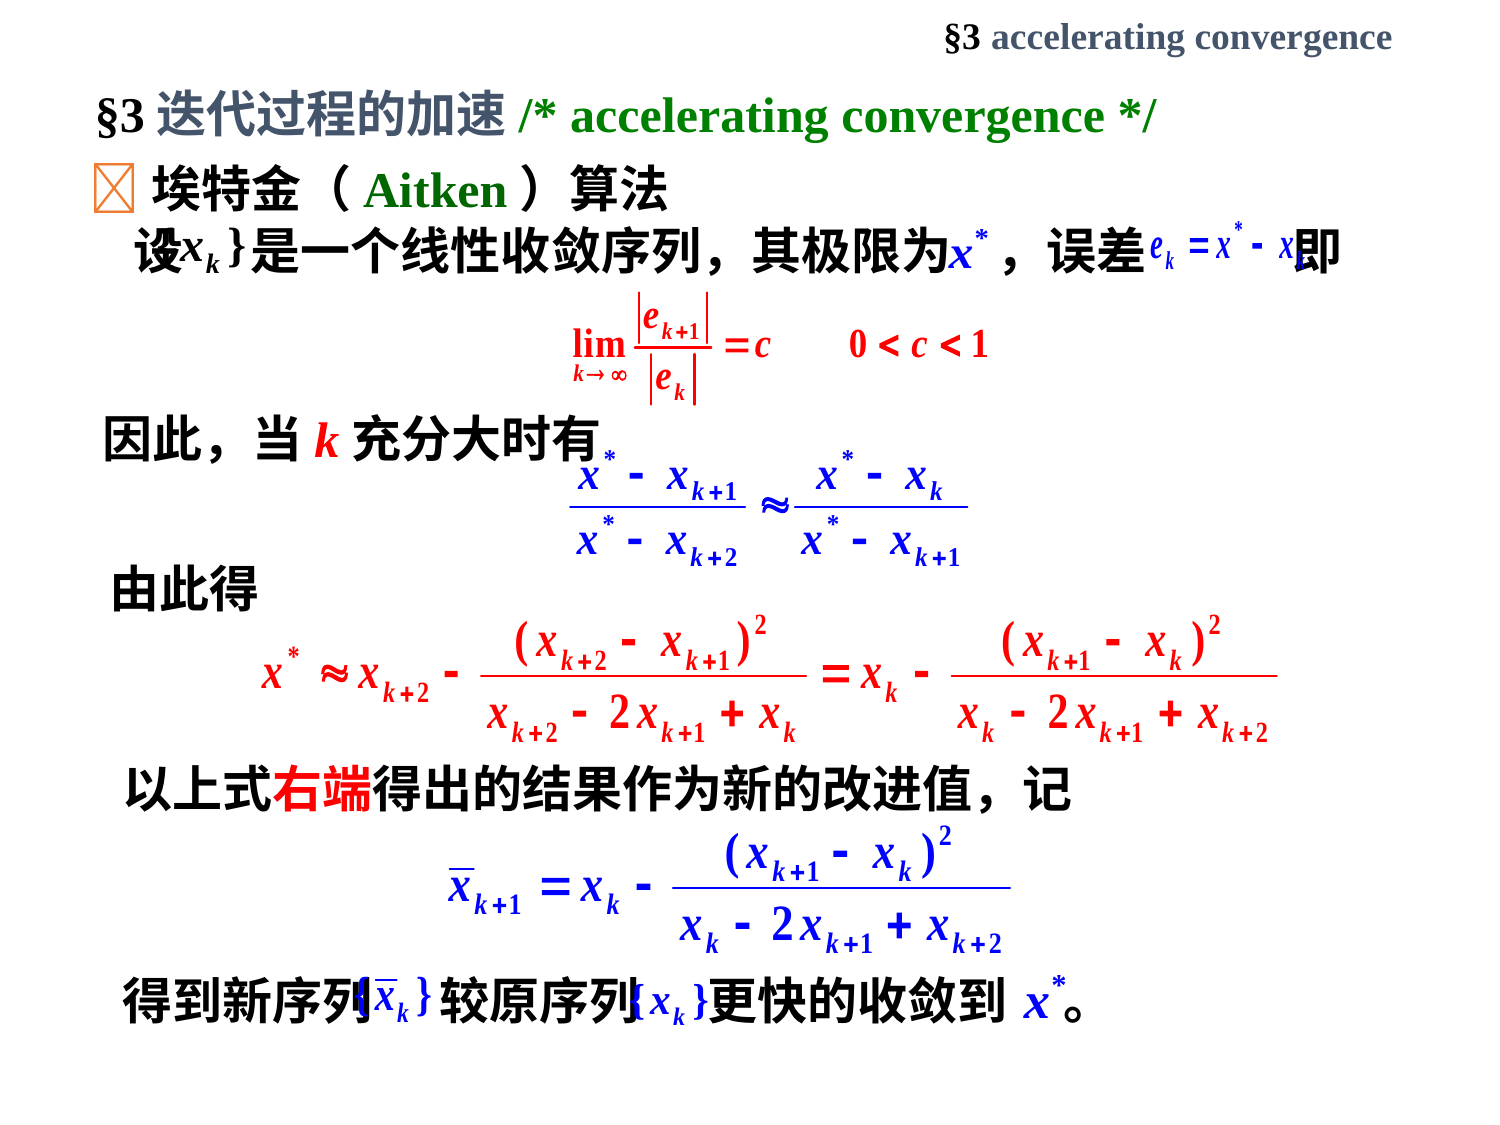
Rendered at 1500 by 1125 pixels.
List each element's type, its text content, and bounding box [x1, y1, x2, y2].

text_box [566, 285, 996, 411]
text_box 埃特金（Aitken）算法 [74, 149, 685, 225]
text_box 由此得 [94, 549, 275, 625]
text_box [97, 210, 1378, 289]
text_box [251, 599, 1286, 750]
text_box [437, 812, 1019, 962]
text_box §3 accelerating convergence [928, 0, 1409, 65]
text_box 因此，当k充分大时有 [87, 399, 616, 475]
text_box 以上式右端得出的结果作为新的改进值，记 [107, 749, 1087, 825]
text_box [562, 437, 975, 575]
text_box §3迭代过程的加速/* accelerating convergence */ [79, 74, 1172, 150]
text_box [87, 962, 1216, 1039]
